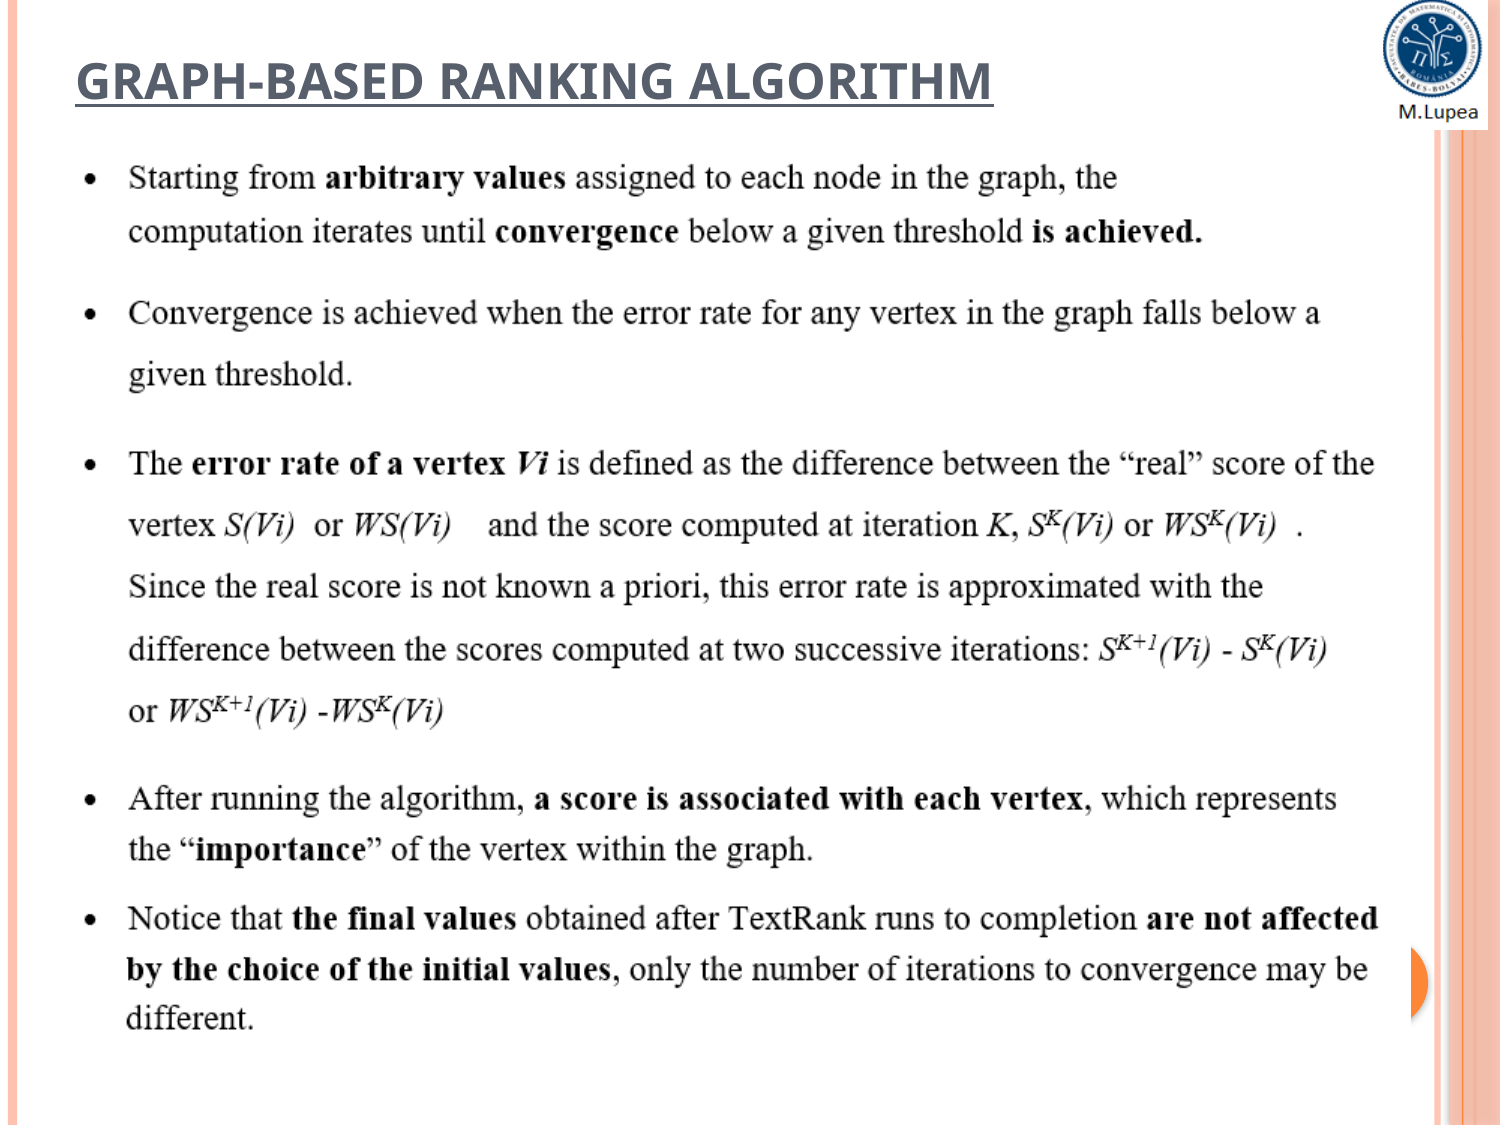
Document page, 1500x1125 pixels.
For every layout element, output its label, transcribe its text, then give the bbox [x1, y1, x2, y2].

picture [57, 0, 1488, 1043]
title Graph-based Ranking Algorithm [60, 12, 1286, 118]
